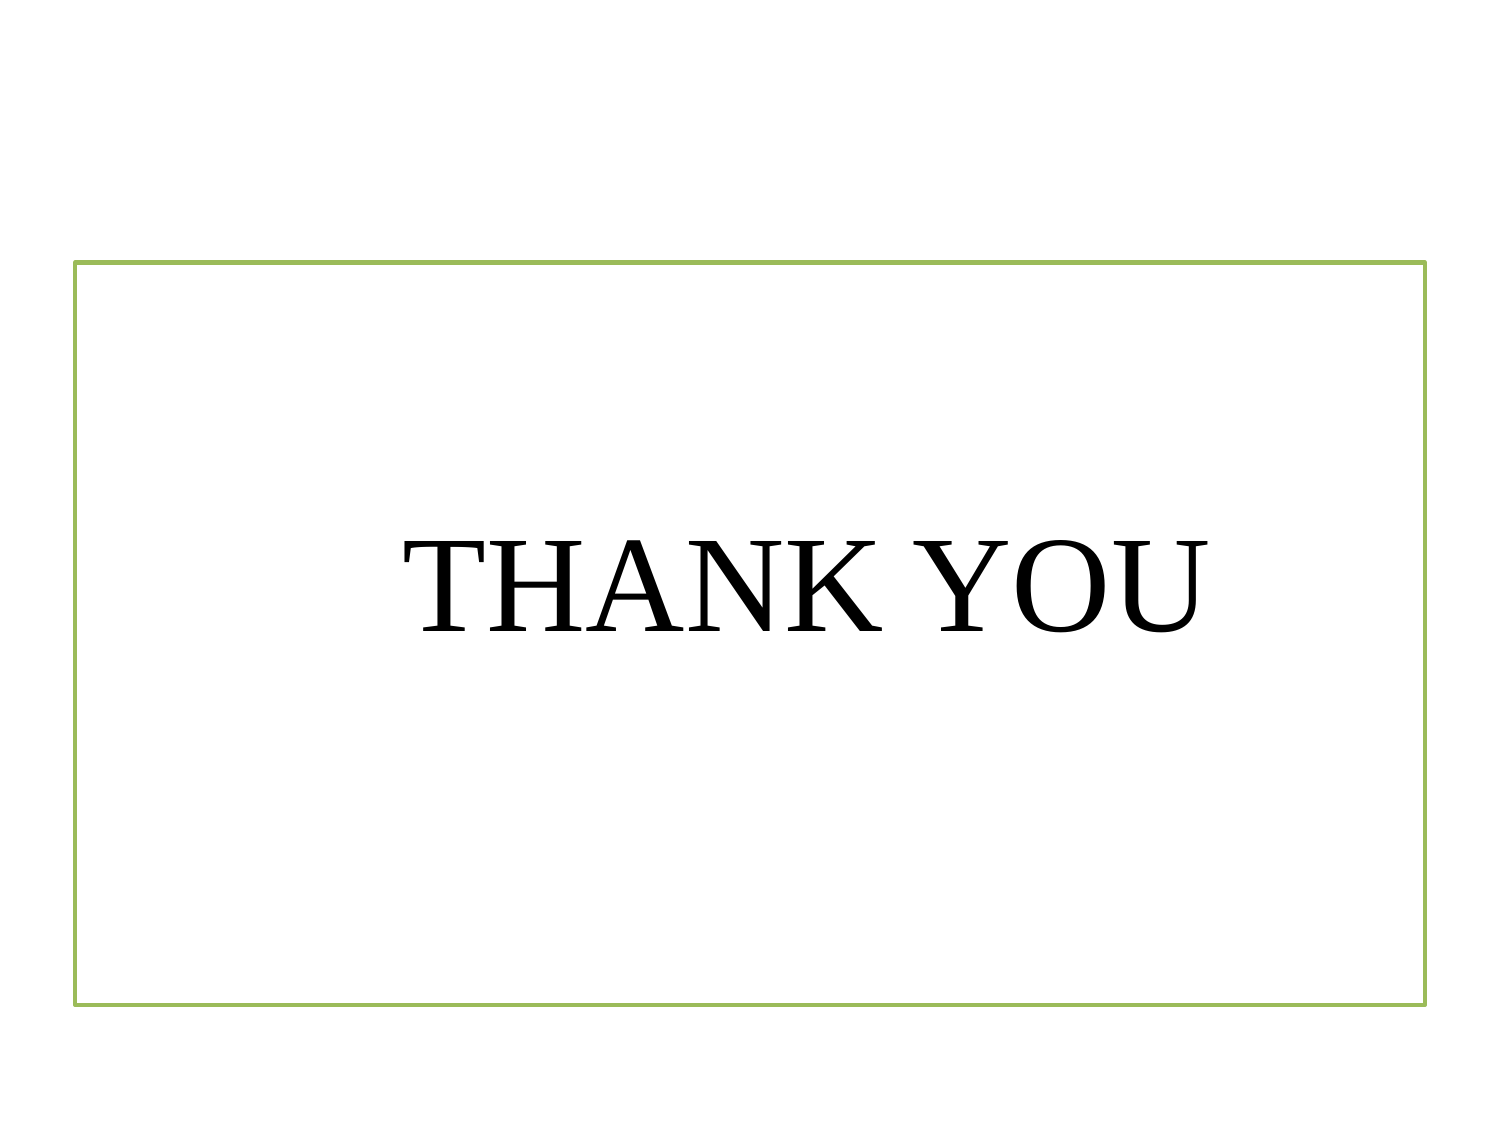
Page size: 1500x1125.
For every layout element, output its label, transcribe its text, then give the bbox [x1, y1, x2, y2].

list THANK YOU [73, 260, 1427, 1007]
